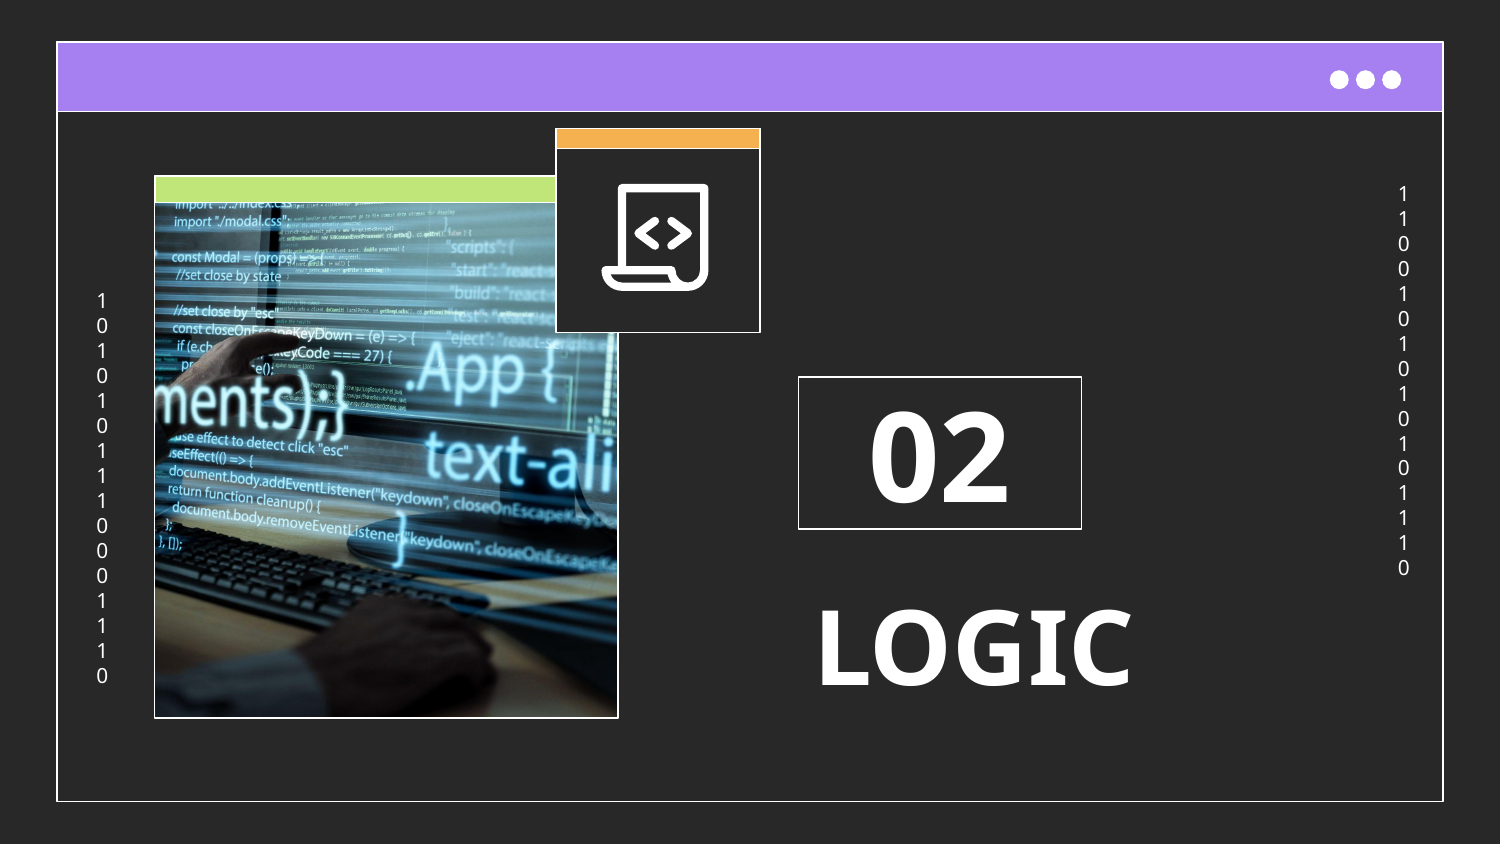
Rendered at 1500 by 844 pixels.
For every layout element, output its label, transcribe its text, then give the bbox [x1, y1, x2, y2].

picture [154, 176, 618, 718]
title 02 [798, 376, 1082, 530]
title LOGIC [798, 566, 1333, 705]
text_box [555, 128, 761, 333]
